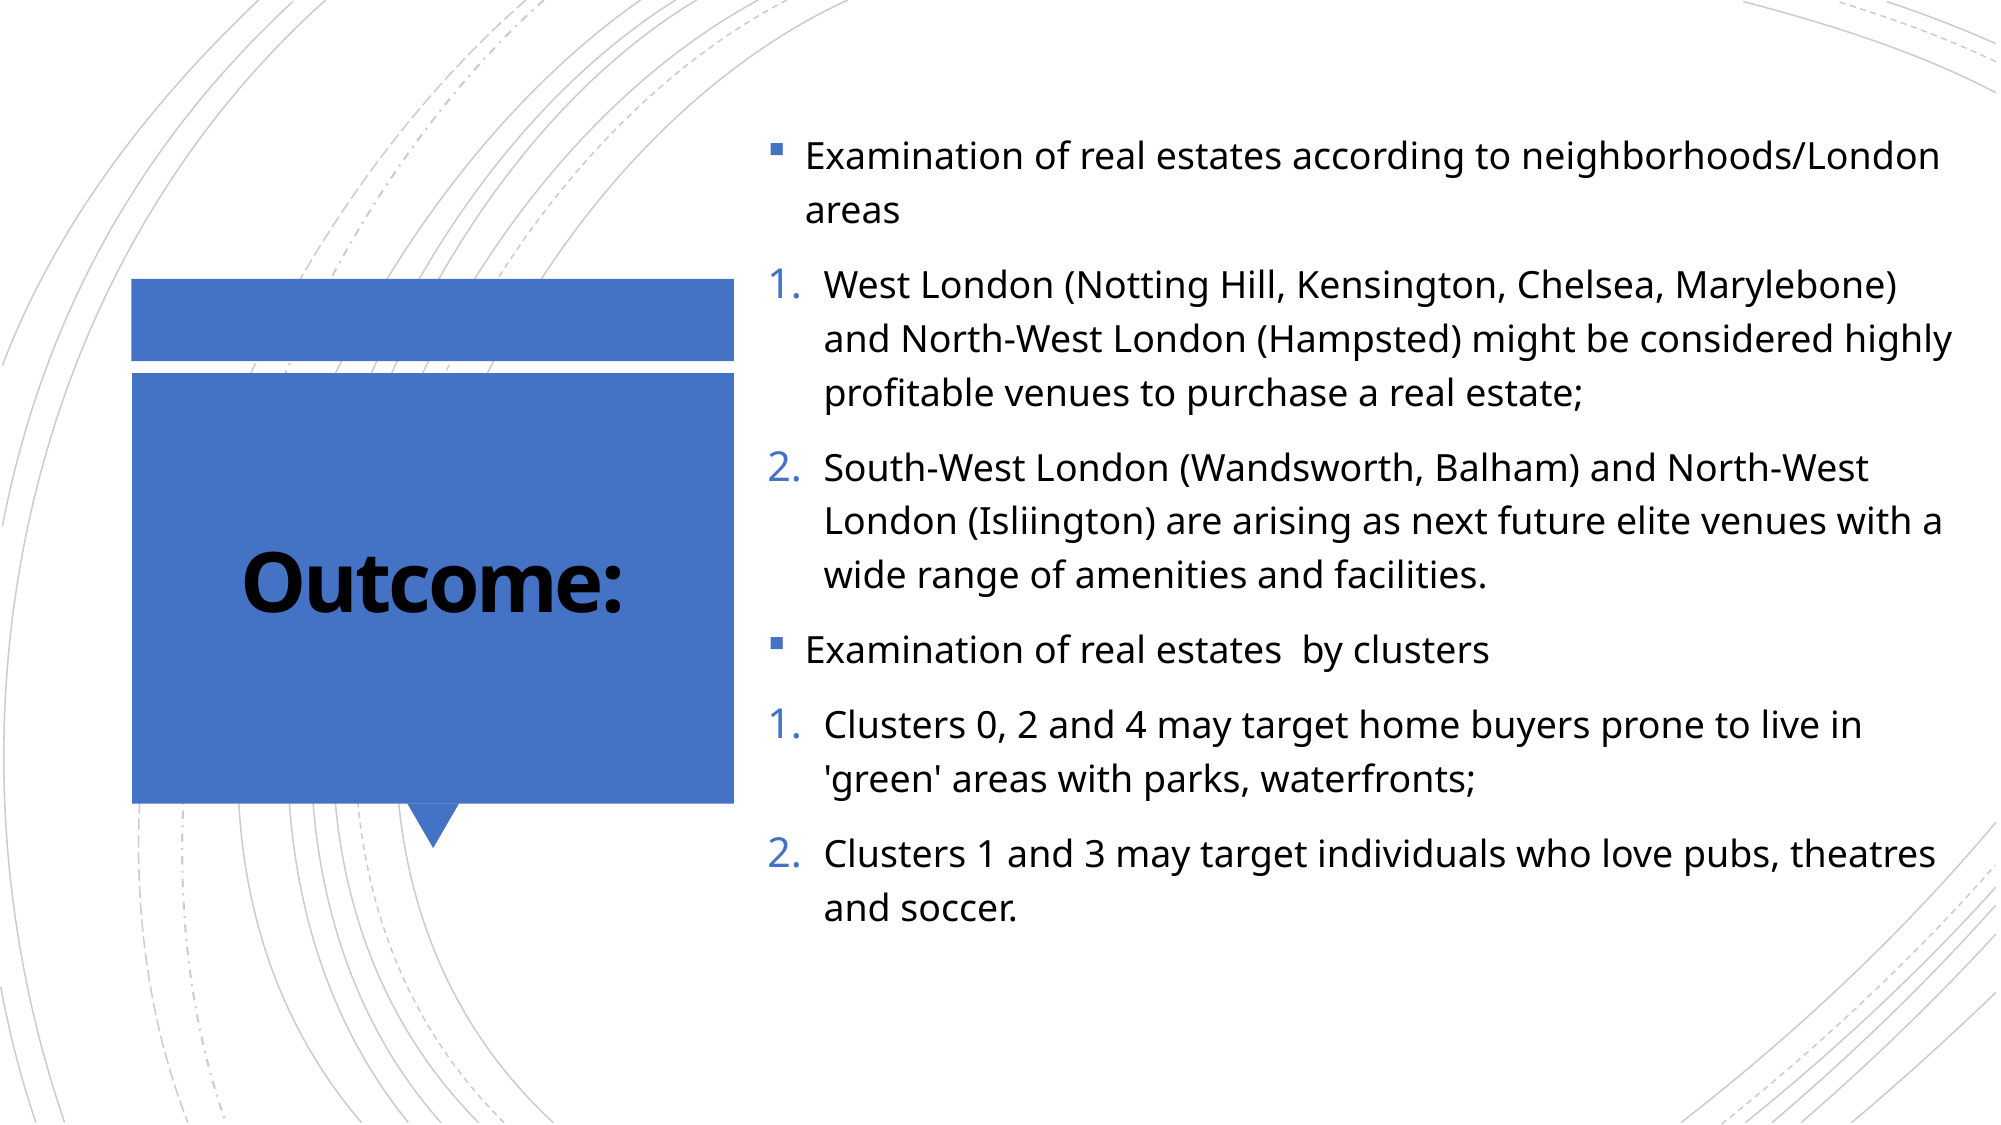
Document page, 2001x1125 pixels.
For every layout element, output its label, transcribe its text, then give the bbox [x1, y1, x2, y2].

list Examination of real estates according to neighborhoods/London areas West London (Notting Hill, Kensington, Chelsea, Marylebone) and North-West London (Hampsted) might be considered highly profitable venues to purchase a real estate; South-West London (Wandsworth, Balham) and North-West London (Isliington) are arising as next future elite venues with a wide range of amenities and facilities. Examination of real estates by clusters Clusters 0, 2 and 4 may target home buyers prone to live in 'green' areas with parks, waterfronts; Clusters 1 and 3 may target individuals who love pubs, theatres and soccer. [752, 59, 1978, 993]
title Outcome: [145, 385, 720, 789]
